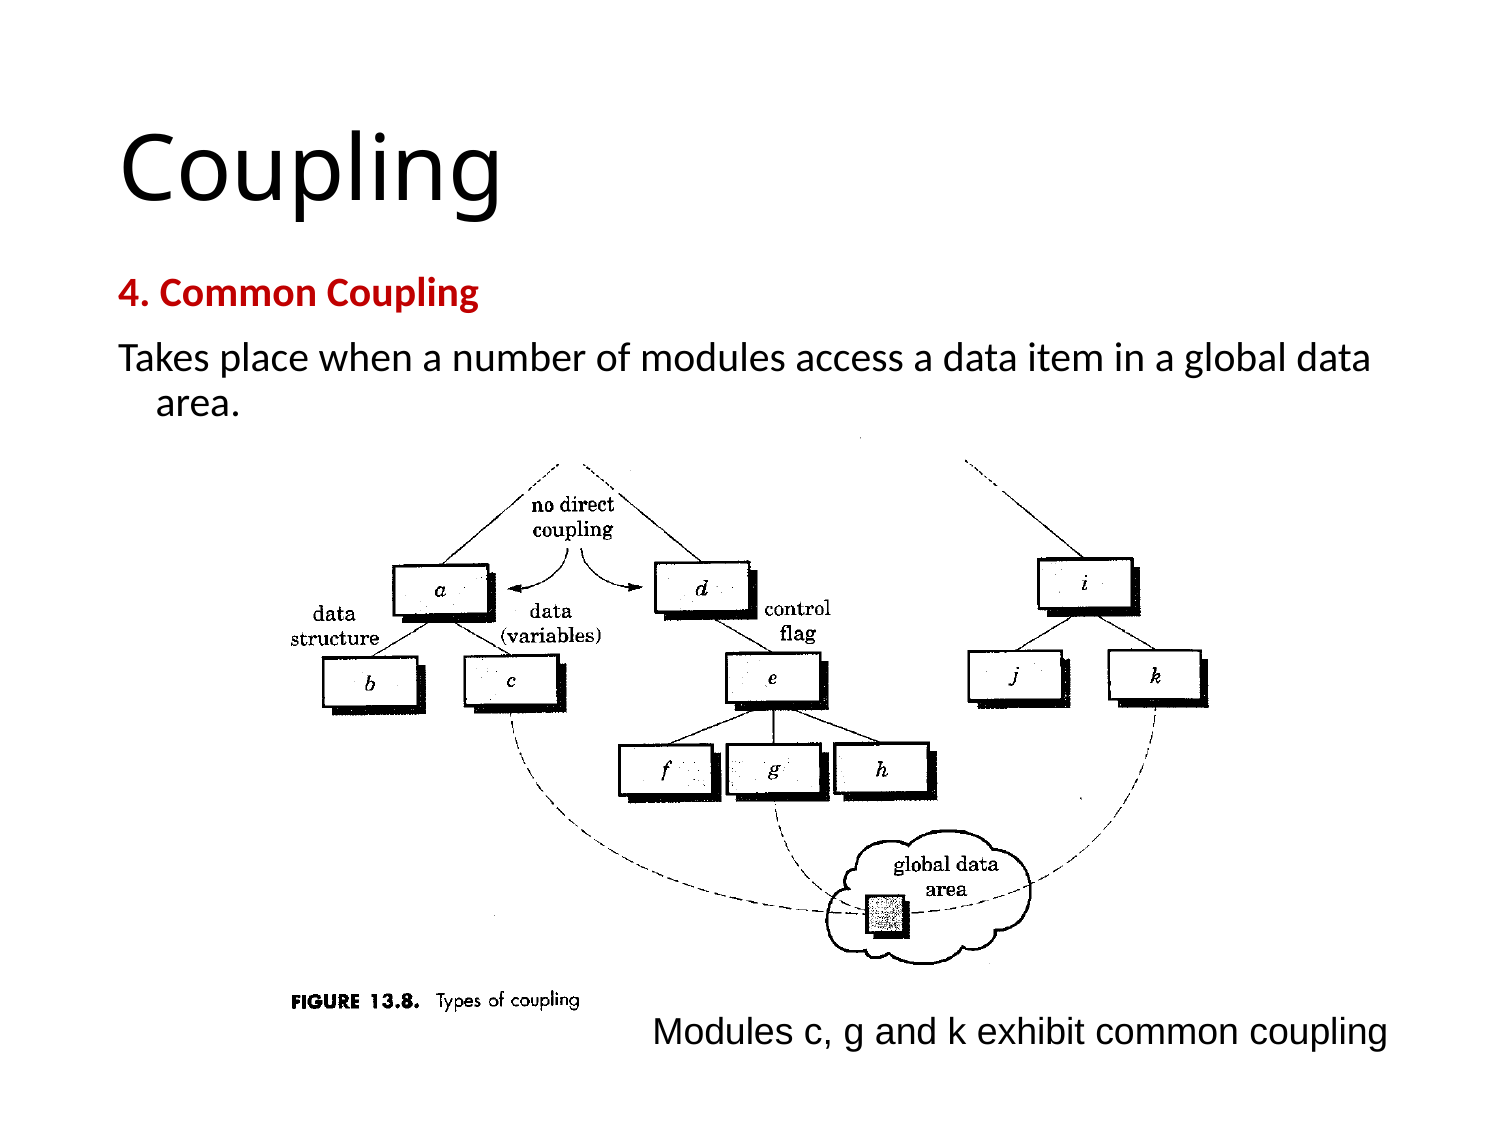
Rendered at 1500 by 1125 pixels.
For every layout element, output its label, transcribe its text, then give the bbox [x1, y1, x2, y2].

picture [274, 432, 1226, 1031]
list 4. Common Coupling Takes place when a number of modules access a data item in a global data area. [103, 262, 1397, 977]
text_box Modules c, g and k exhibit common coupling [637, 999, 1475, 1060]
title Coupling [103, 62, 1397, 262]
